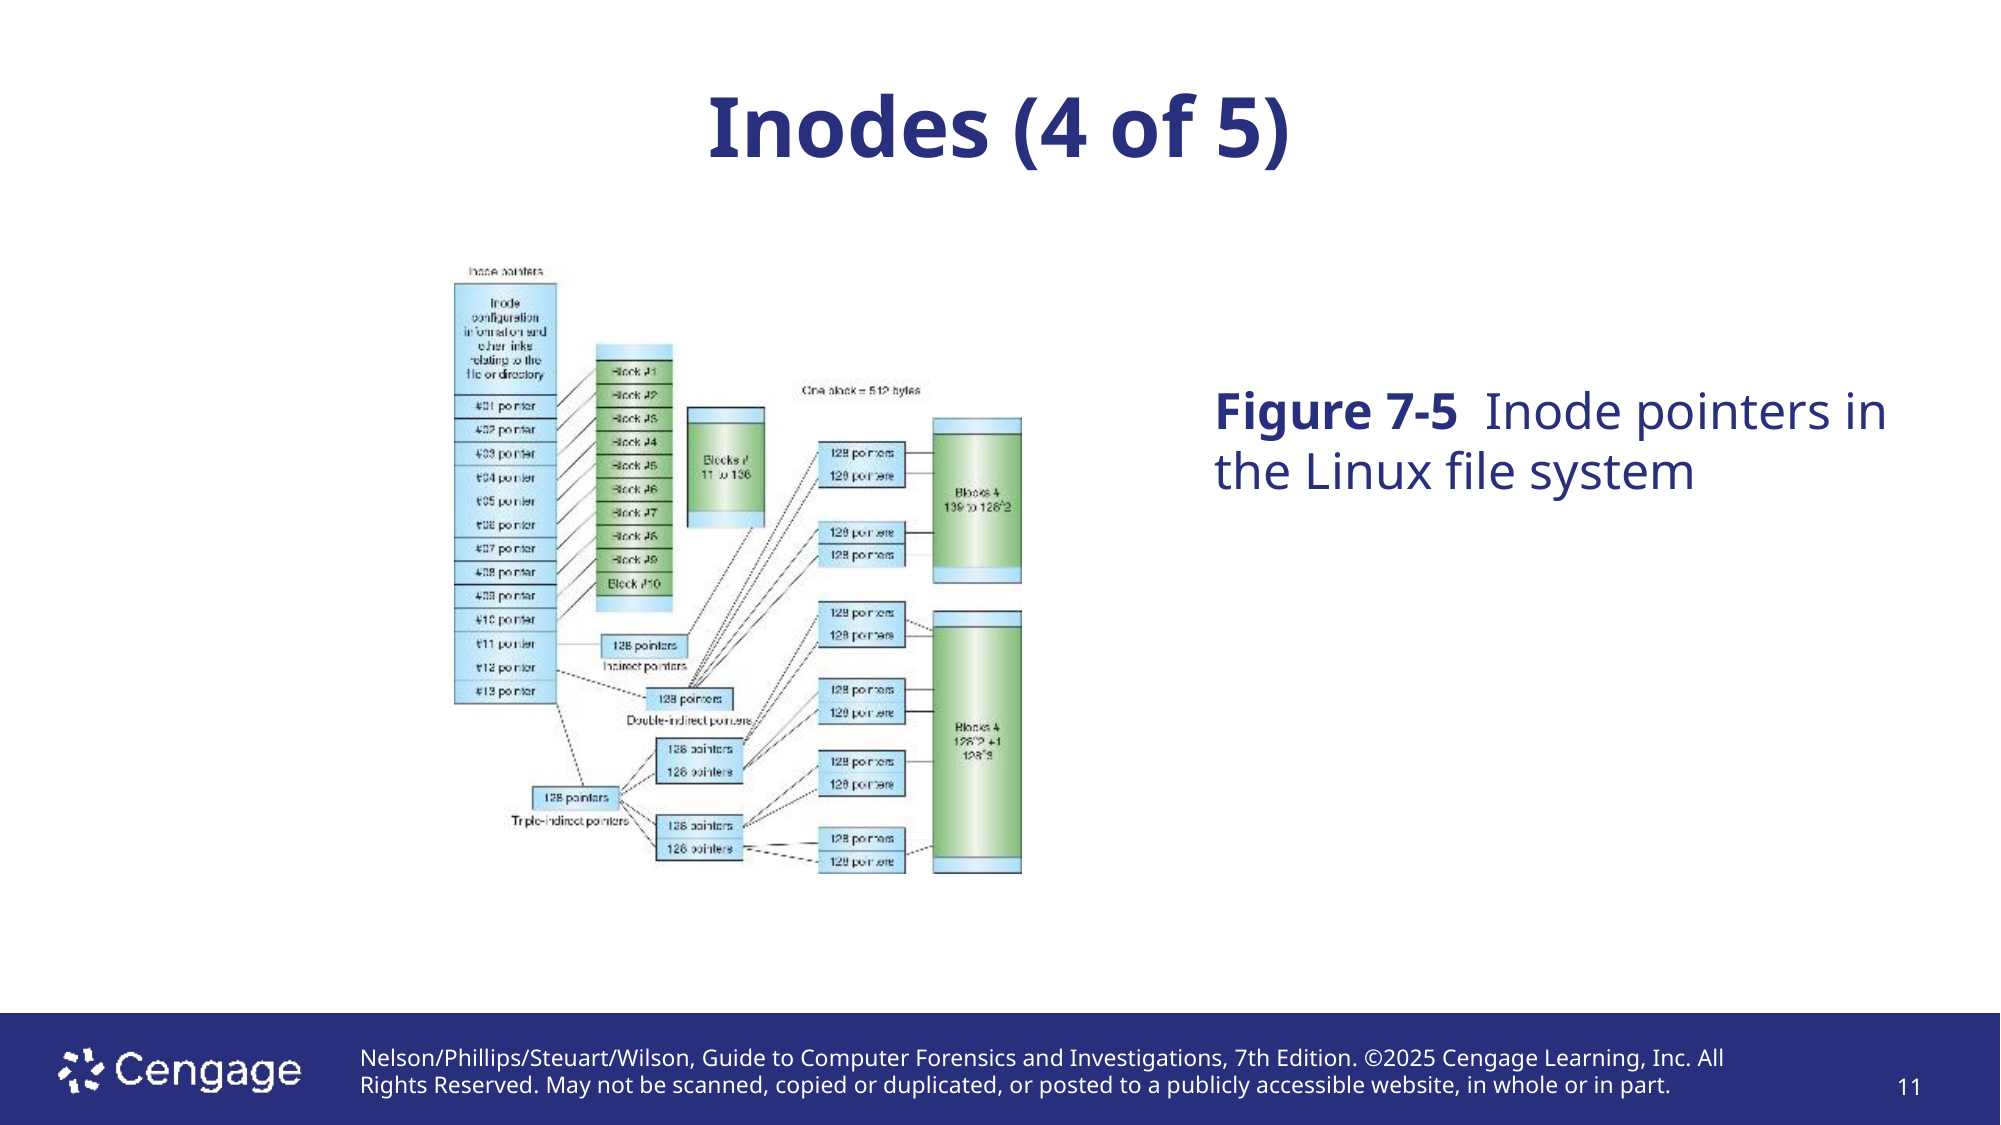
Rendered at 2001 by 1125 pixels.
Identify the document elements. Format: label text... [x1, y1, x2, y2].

picture [453, 266, 1022, 874]
title Inodes (4 of 5) [78, 77, 1923, 278]
text_box Figure 7-5 Inode pointers in the Linux file system [1200, 312, 1905, 568]
picture [30, 1020, 329, 1122]
